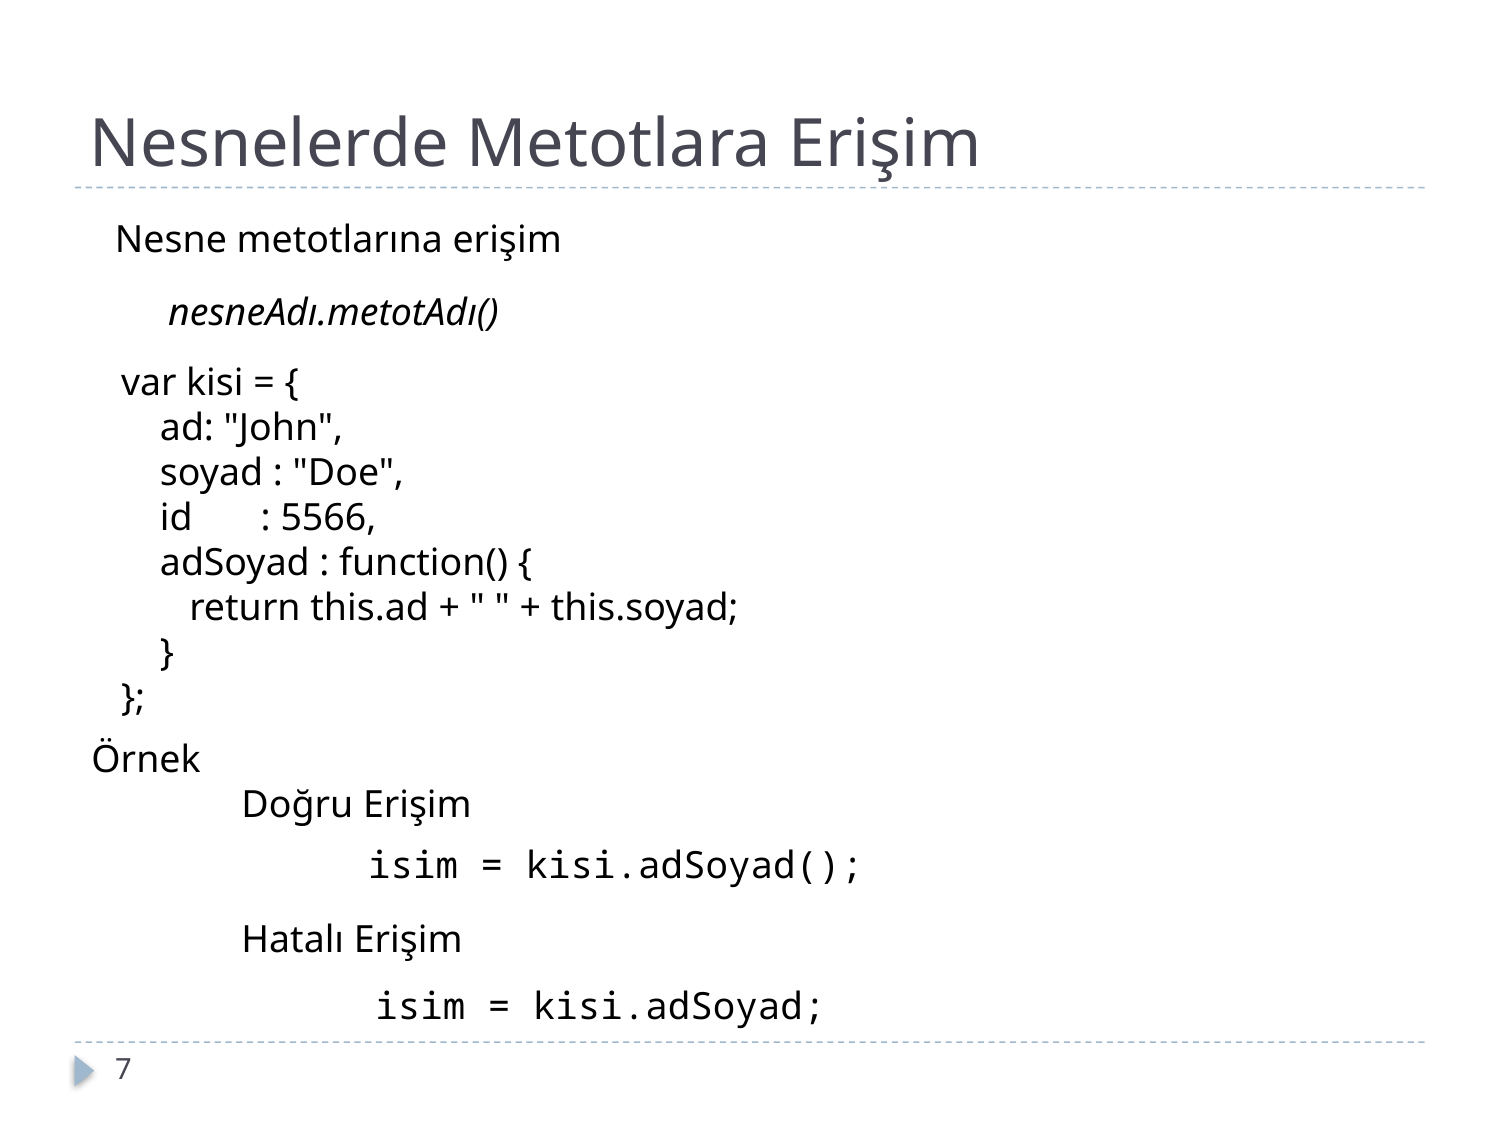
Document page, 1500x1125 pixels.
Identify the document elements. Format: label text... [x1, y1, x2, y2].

text_box isim = kisi.adSoyad(); [353, 834, 878, 894]
text_box nesneAdı.metotAdı() [153, 280, 515, 341]
slide_number 7 [100, 1042, 426, 1103]
text_box isim = kisi.adSoyad; [360, 974, 841, 1035]
text_box Örnek Doğru Erişim Hatalı Erişim [76, 727, 1424, 968]
text_box Nesne metotlarına erişim [100, 208, 1447, 268]
title Nesnelerde Metotlara Erişim [75, 24, 1425, 188]
text_box var kisi = { ad: "John", soyad : "Doe", id : 5566, adSoyad : function() { return this.ad + " " + this.soyad; } }; [106, 350, 1188, 726]
